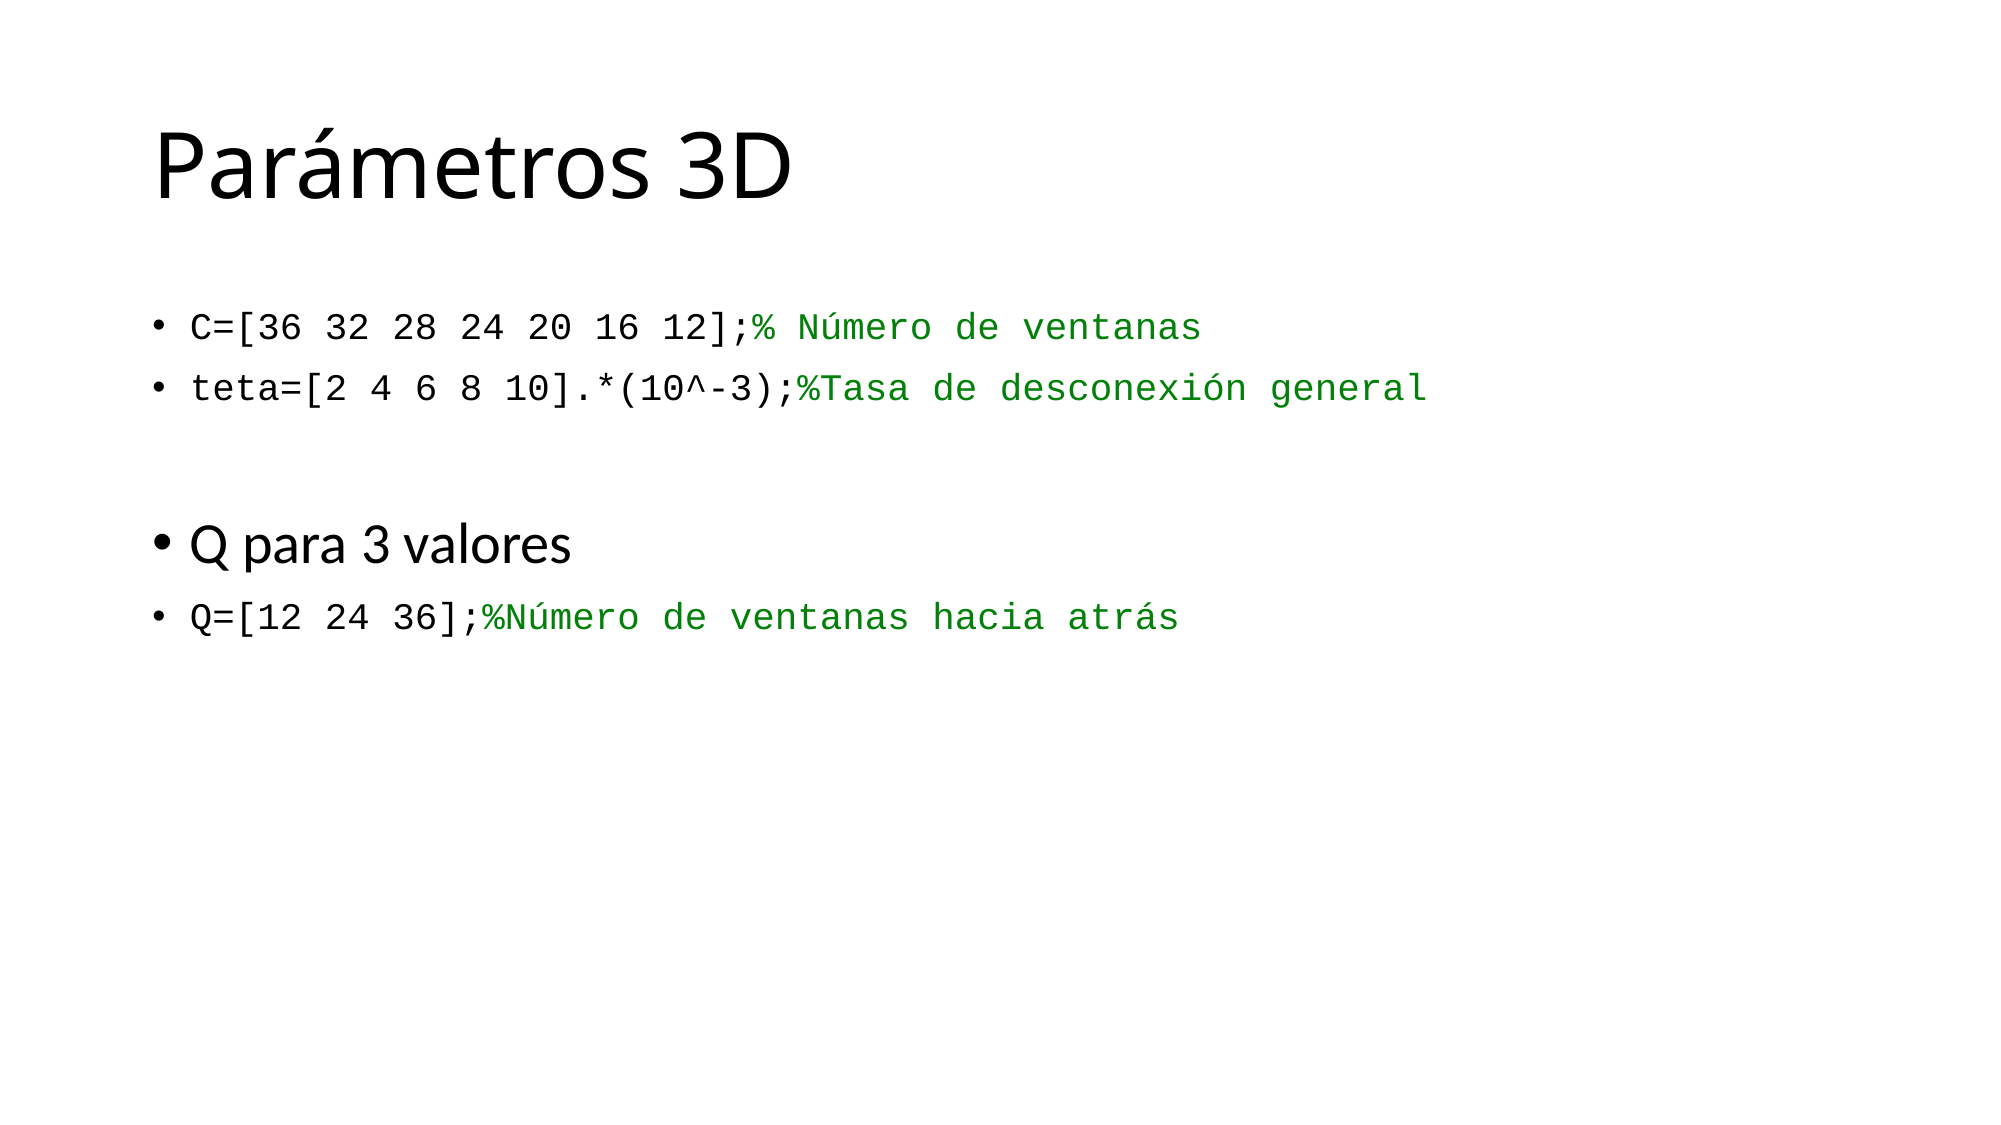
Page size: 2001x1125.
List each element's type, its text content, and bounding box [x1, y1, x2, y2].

title Parámetros 3D [137, 59, 1863, 278]
list C=[36 32 28 24 20 16 12];% Número de ventanas teta=[2 4 6 8 10].*(10^-3);%Tasa de desconexión general Q para 3 valores Q=[12 24 36];%Número de ventanas hacia atrás [137, 299, 1863, 1014]
